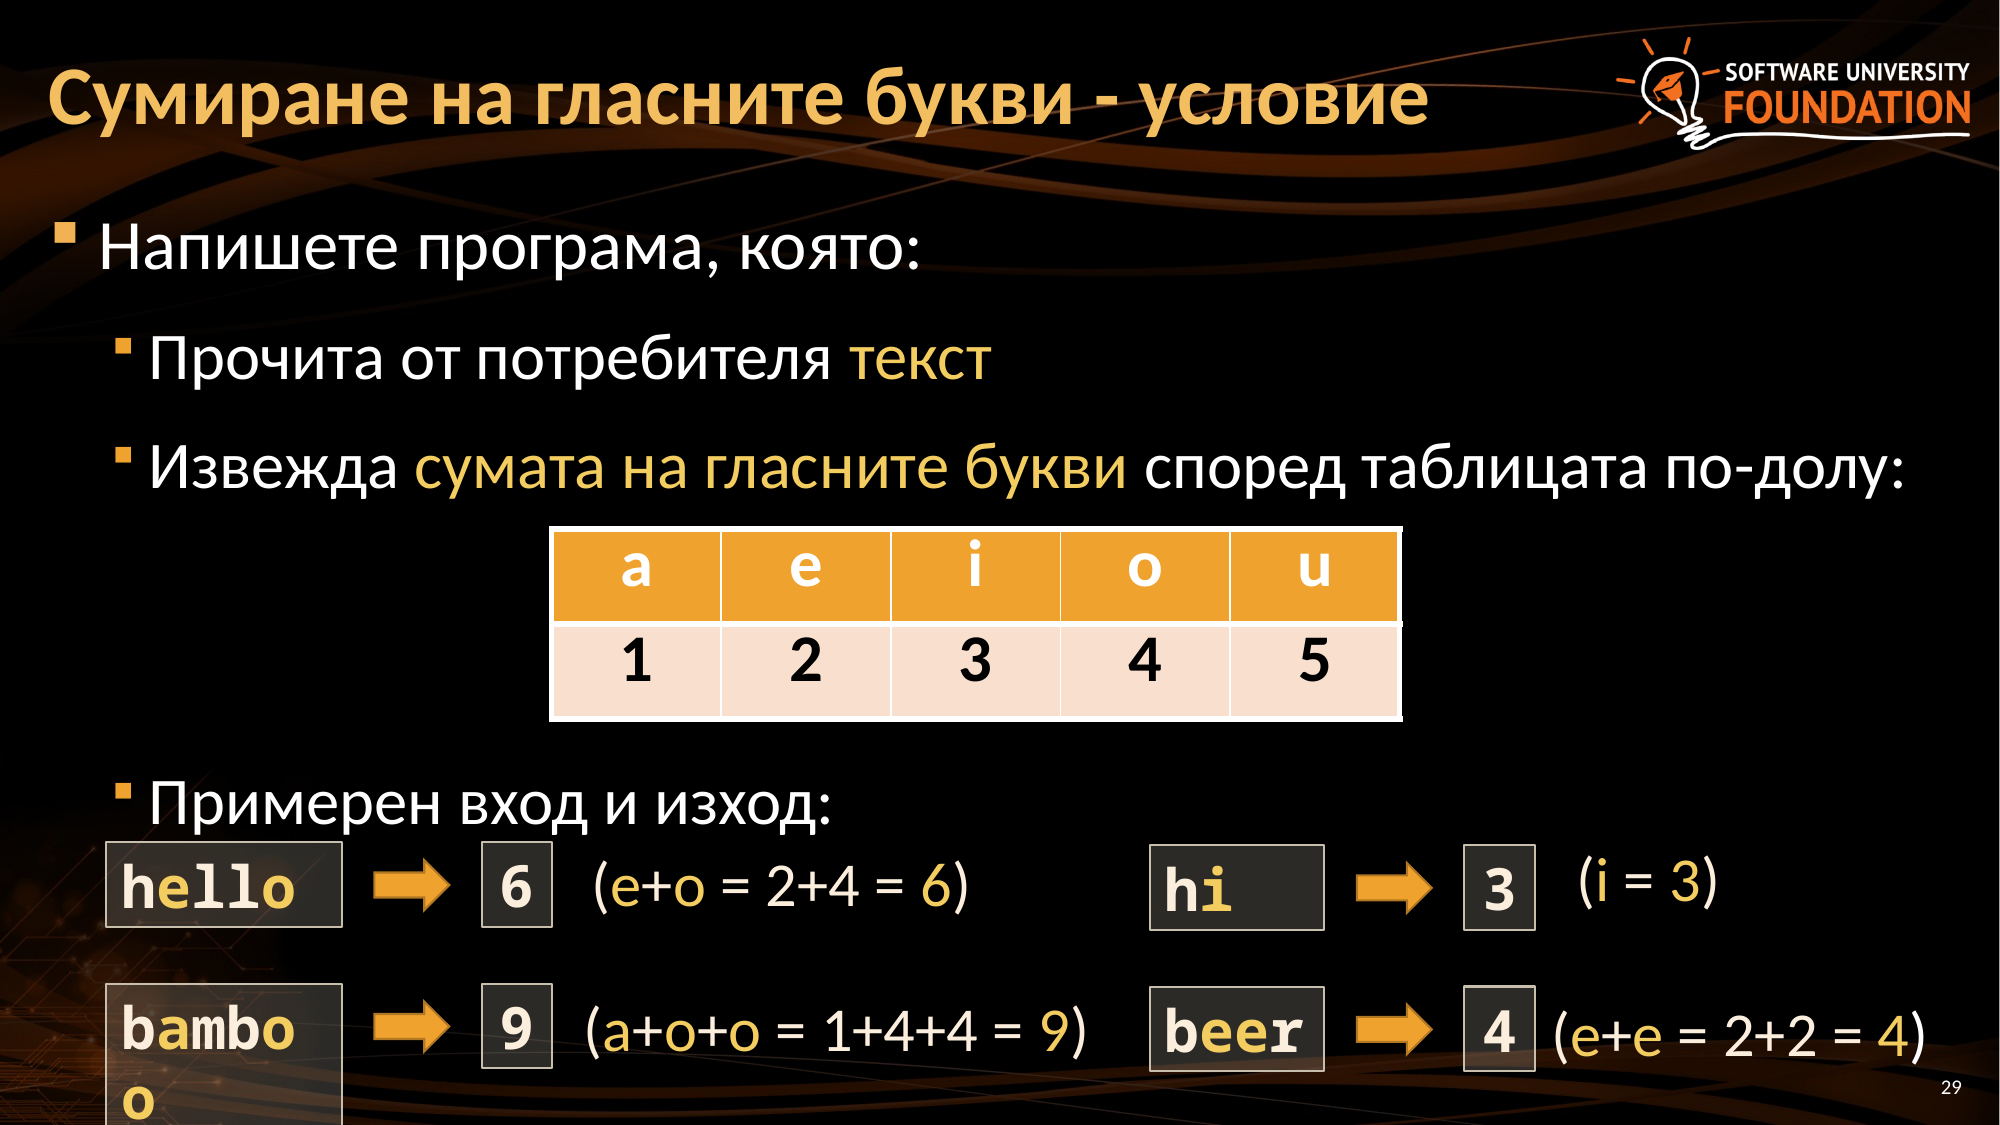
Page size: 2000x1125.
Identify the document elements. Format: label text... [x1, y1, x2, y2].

text_box hello [106, 842, 342, 928]
text_box 9 [481, 983, 553, 1069]
title Сумиране на гласните букви - условие [30, 6, 1602, 189]
picture [0, 0, 2000, 1125]
text_box bamboo [106, 983, 342, 1125]
text_box 4 [1464, 986, 1535, 1072]
list Напишете програма, която: Прочита от потребителя текст Извежда сумата на гласните букви според таблицата по-долу: Примерен вход и изход: [31, 188, 1968, 1103]
text_box beer [1149, 986, 1325, 1072]
table_header e [722, 532, 890, 621]
table_cell 5 [1231, 627, 1397, 716]
text_box [1355, 860, 1434, 916]
table_header u [1231, 532, 1397, 621]
table_header i [892, 532, 1060, 621]
text_box hi [1149, 845, 1325, 930]
table_cell 2 [722, 627, 890, 716]
text_box [1355, 1001, 1434, 1057]
text_box 3 [1464, 845, 1535, 930]
text_box 6 [481, 842, 553, 927]
table_header o [1061, 532, 1229, 621]
text_box (a+o+o = 1+4+4 = 9) [569, 981, 1105, 1072]
text_box [373, 999, 451, 1055]
table_cell 3 [892, 627, 1060, 716]
text_box (e+o = 2+4 = 6) [577, 837, 987, 927]
text_box (i = 3) [1561, 831, 1735, 922]
table_header a [554, 532, 720, 621]
text_box (e+e = 2+2 = 4) [1536, 986, 1944, 1077]
text_box [373, 857, 451, 913]
table_cell 1 [554, 627, 720, 716]
table_cell 4 [1061, 627, 1229, 716]
